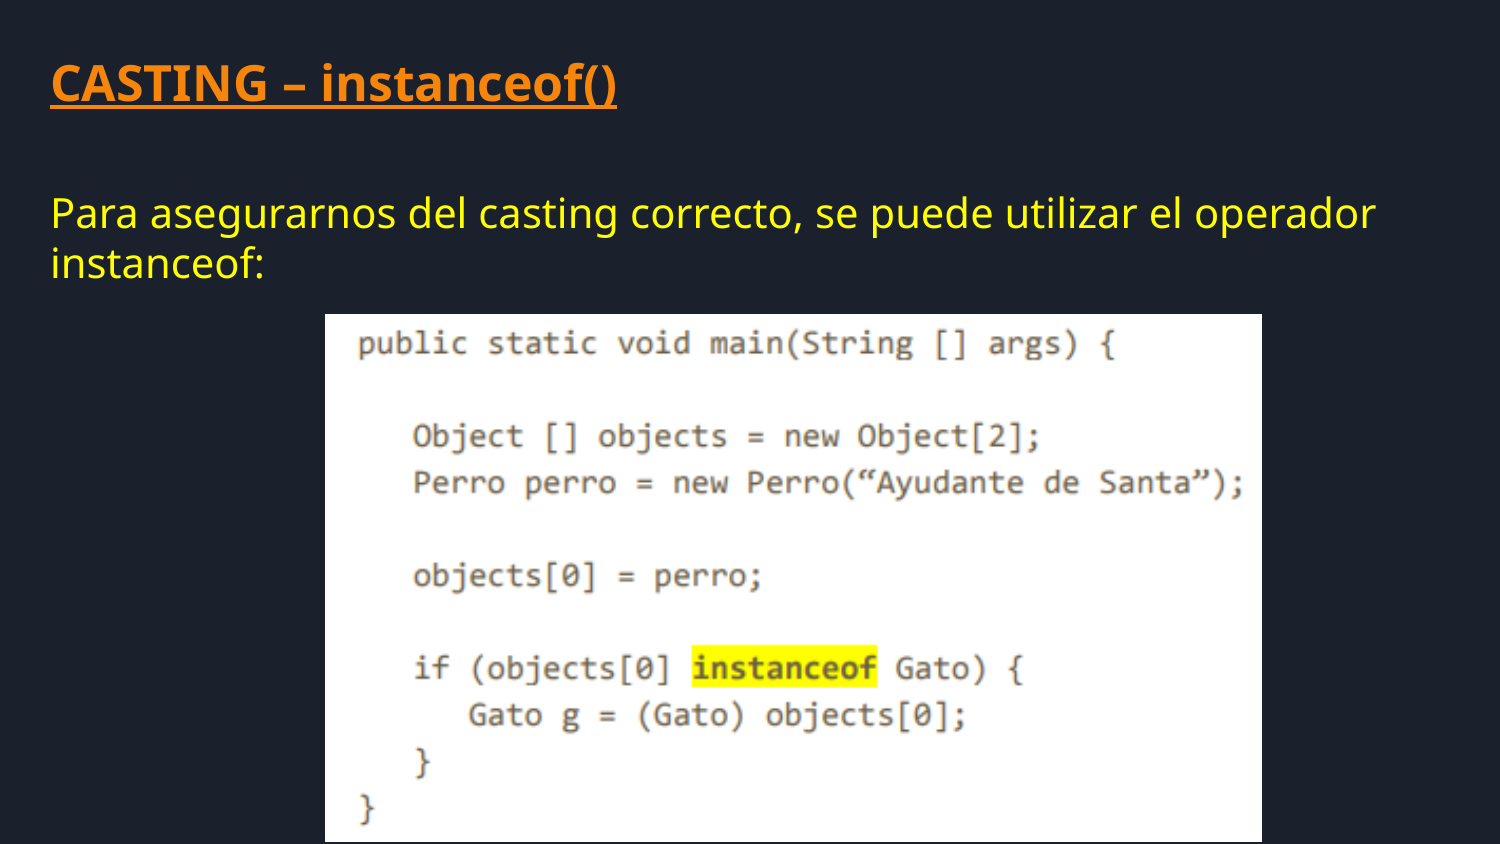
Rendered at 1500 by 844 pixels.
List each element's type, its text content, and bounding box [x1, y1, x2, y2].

text_box Para asegurarnos del casting correcto, se puede utilizar el operador instanceof: [35, 172, 1393, 303]
picture [325, 314, 1262, 842]
text_box CASTING – instanceof() [35, 36, 1104, 127]
